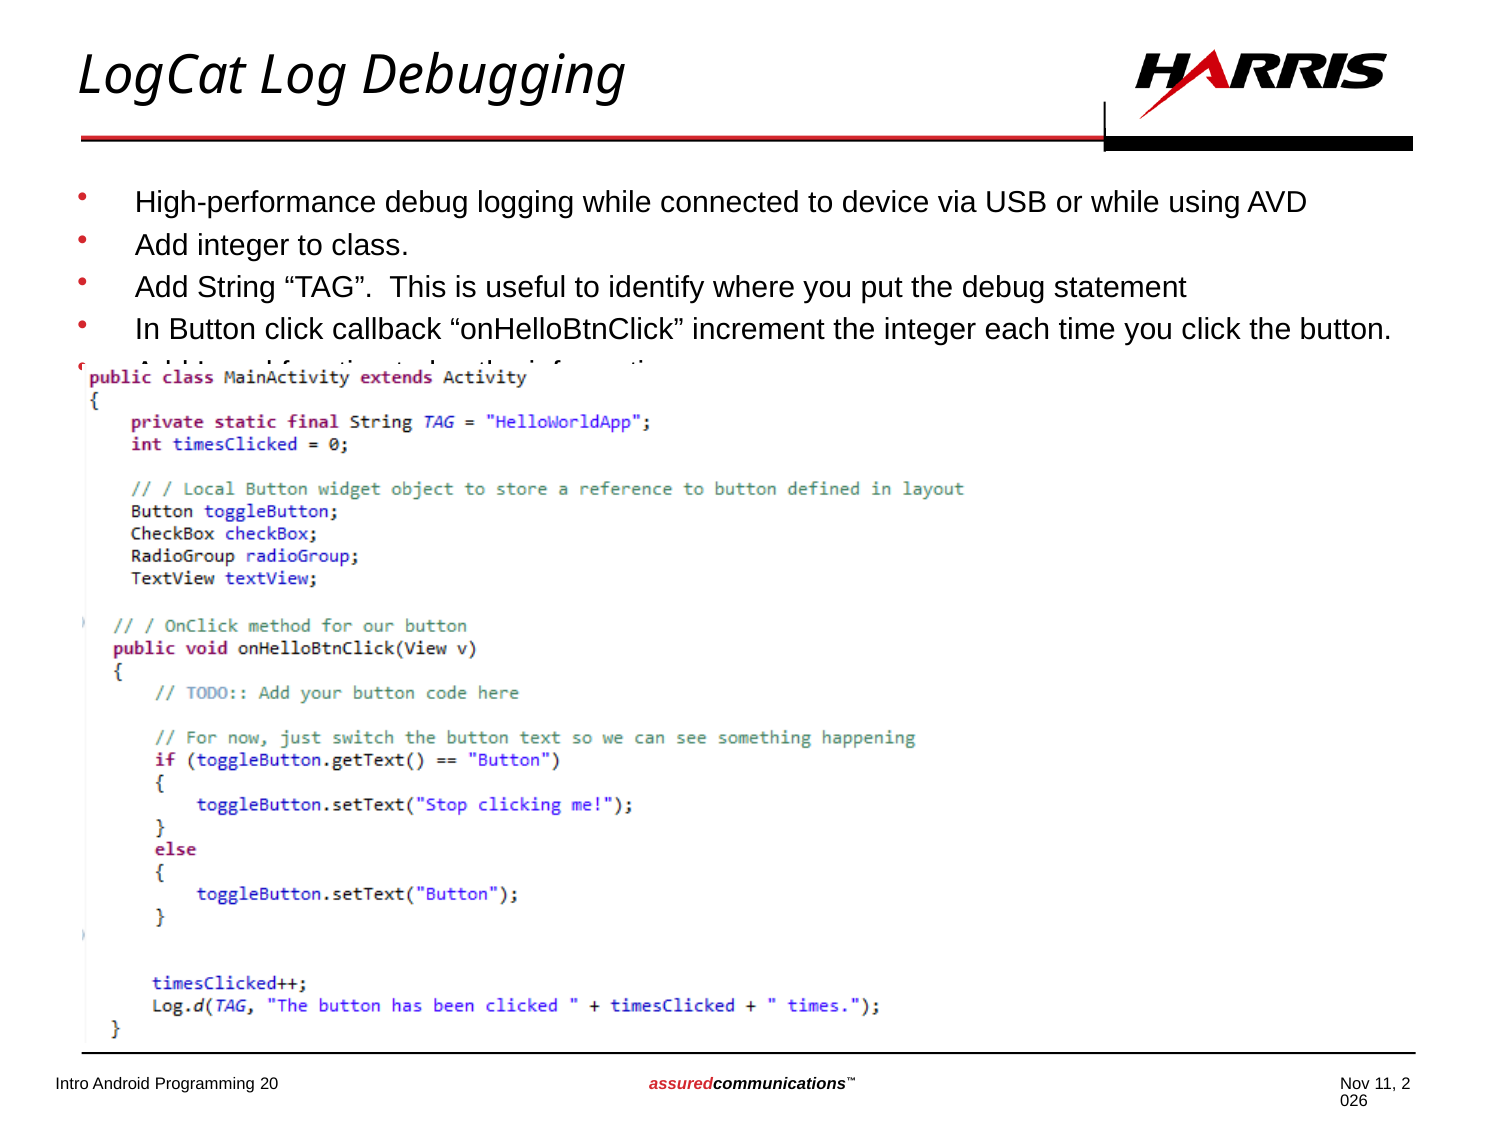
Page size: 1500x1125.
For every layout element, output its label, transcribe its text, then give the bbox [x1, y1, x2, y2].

slide_number 17-Oct-14 [1324, 1060, 1435, 1105]
picture [81, 364, 990, 1044]
title LogCat Log Debugging [62, 27, 951, 117]
picture [1135, 49, 1387, 119]
list High-performance debug logging while connected to device via USB or while using AVD Add integer to class. Add String “TAG”. This is useful to identify where you put the debug statement In Button click callback “onHelloBtnClick” increment the integer each time you click the button. Add Log.d function to log the information [62, 174, 1413, 404]
